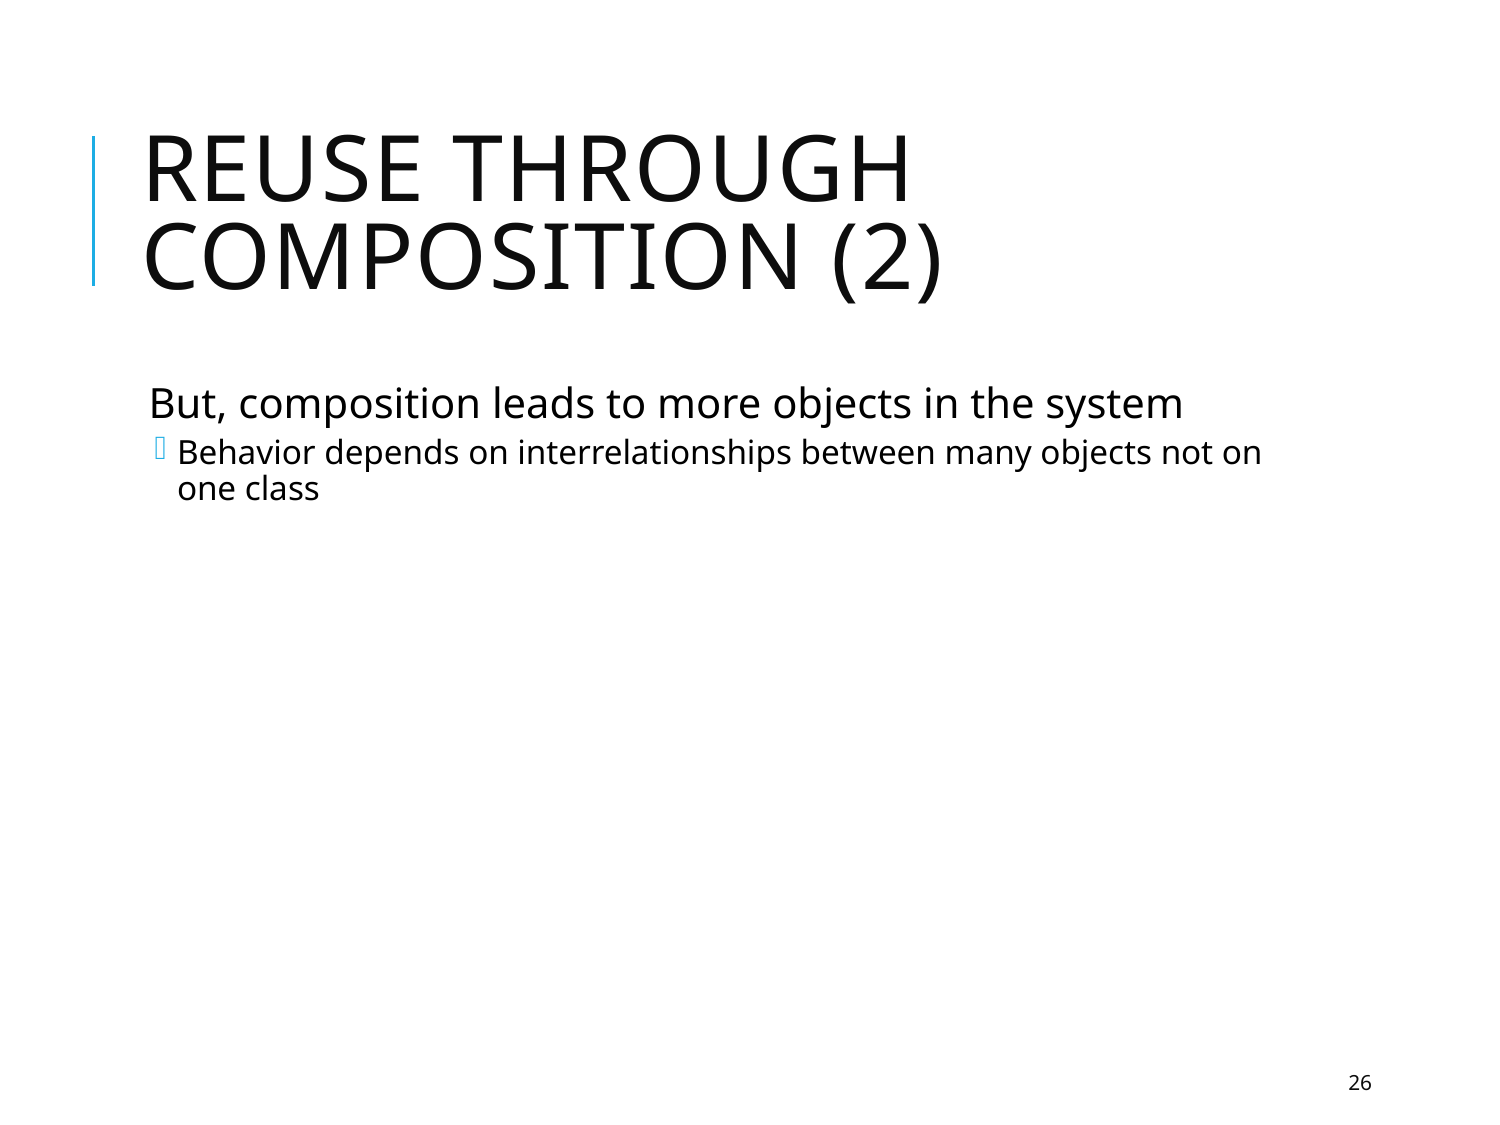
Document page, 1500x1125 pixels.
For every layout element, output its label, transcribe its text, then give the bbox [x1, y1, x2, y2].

slide_number 26 [1333, 1061, 1454, 1107]
list But, composition leads to more objects in the system Behavior depends on interrelationships between many objects not on one class [126, 375, 1322, 1035]
title Reuse through composition (2) [126, 96, 1322, 342]
